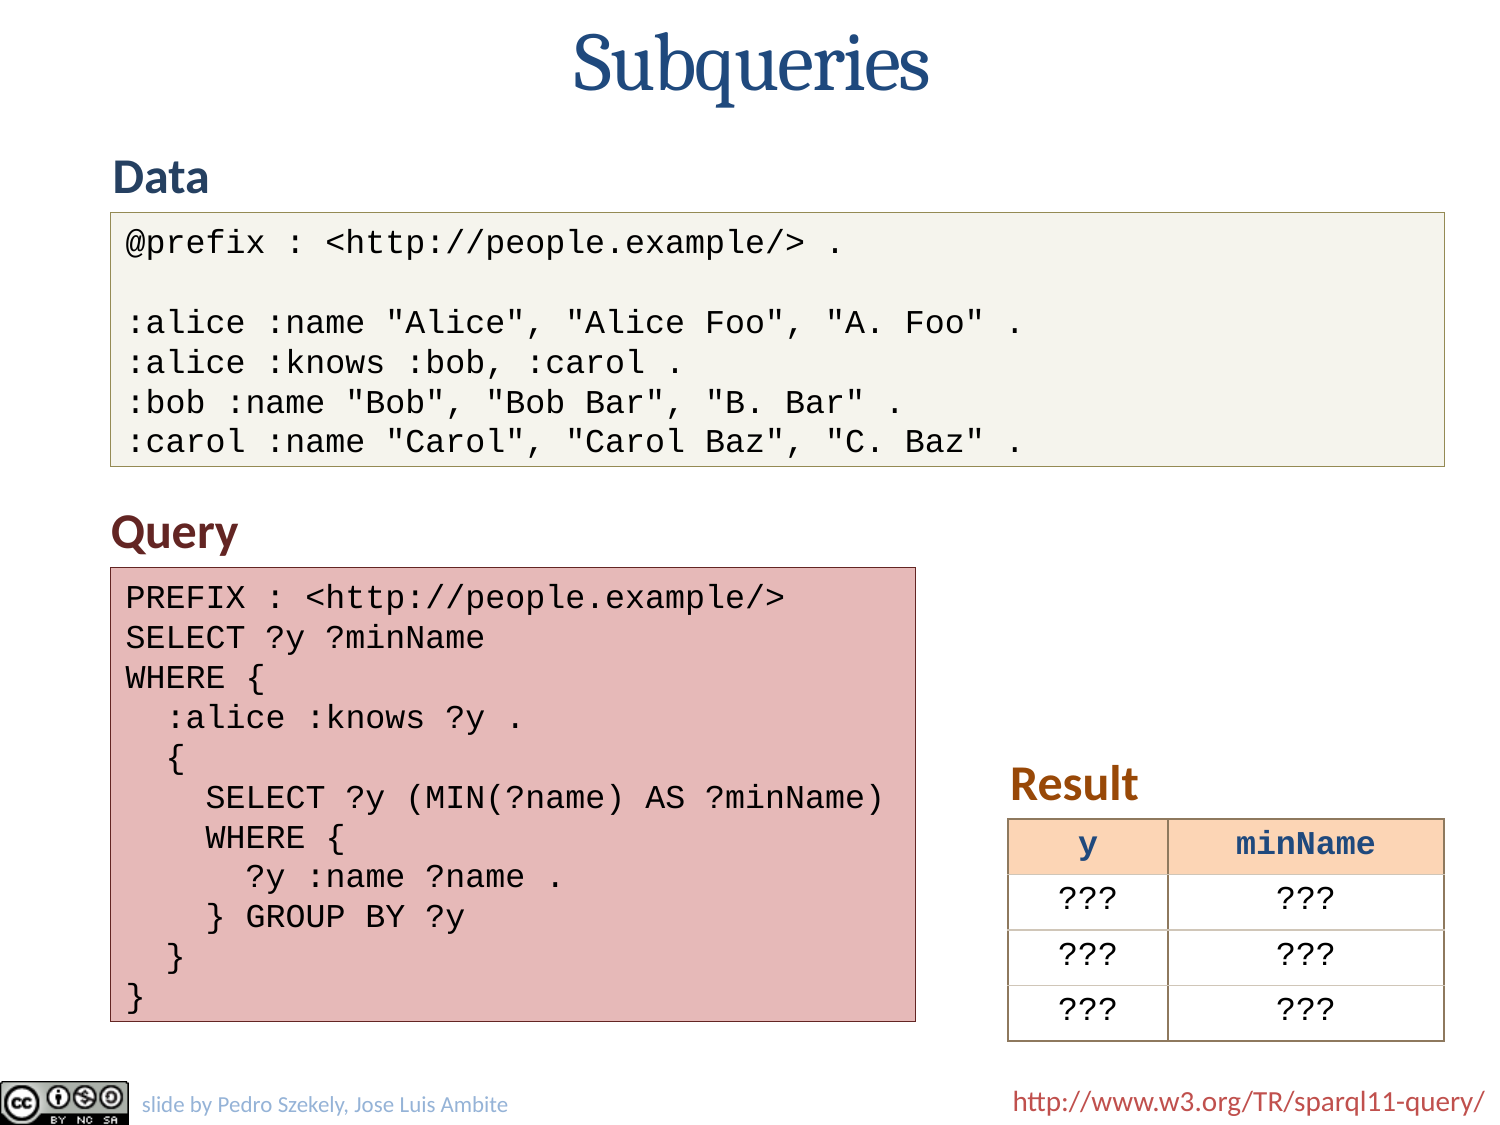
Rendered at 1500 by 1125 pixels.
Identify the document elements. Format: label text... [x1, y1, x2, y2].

picture [0, 1080, 129, 1125]
table_header minName [1169, 820, 1443, 874]
table_cell ??? [1009, 875, 1167, 929]
text_box Subqueries [128, 0, 1379, 130]
text_box @prefix : <http://people.example/> . :alice :name "Alice", "Alice Foo", "A. Foo" . :alice :knows :bob, :carol . :bob :name "Bob", "Bob Bar", "B. Bar" . :carol :name "Carol", "Carol Baz", "C. Baz" . [110, 212, 1445, 467]
table_cell ??? [1009, 931, 1167, 985]
text_box slide by Pedro Szekely, Jose Luis Ambite [138, 1082, 525, 1125]
text_box PREFIX : <http://people.example/> SELECT ?y ?minName WHERE { :alice :knows ?y . { SELECT ?y (MIN(?name) AS ?minName) WHERE { ?y :name ?name . } GROUP BY ?y } } [110, 567, 916, 1022]
table_cell ??? [1169, 986, 1443, 1040]
text_box Query [110, 491, 239, 567]
table_cell ??? [1169, 875, 1443, 929]
table_cell ??? [1169, 931, 1443, 985]
text_box Result [1009, 743, 1139, 819]
text_box Data [112, 136, 210, 211]
text_box http://www.w3.org/TR/sparql11-query/ [851, 1074, 1500, 1125]
table_header y [1009, 820, 1167, 874]
table_cell ??? [1009, 986, 1167, 1040]
